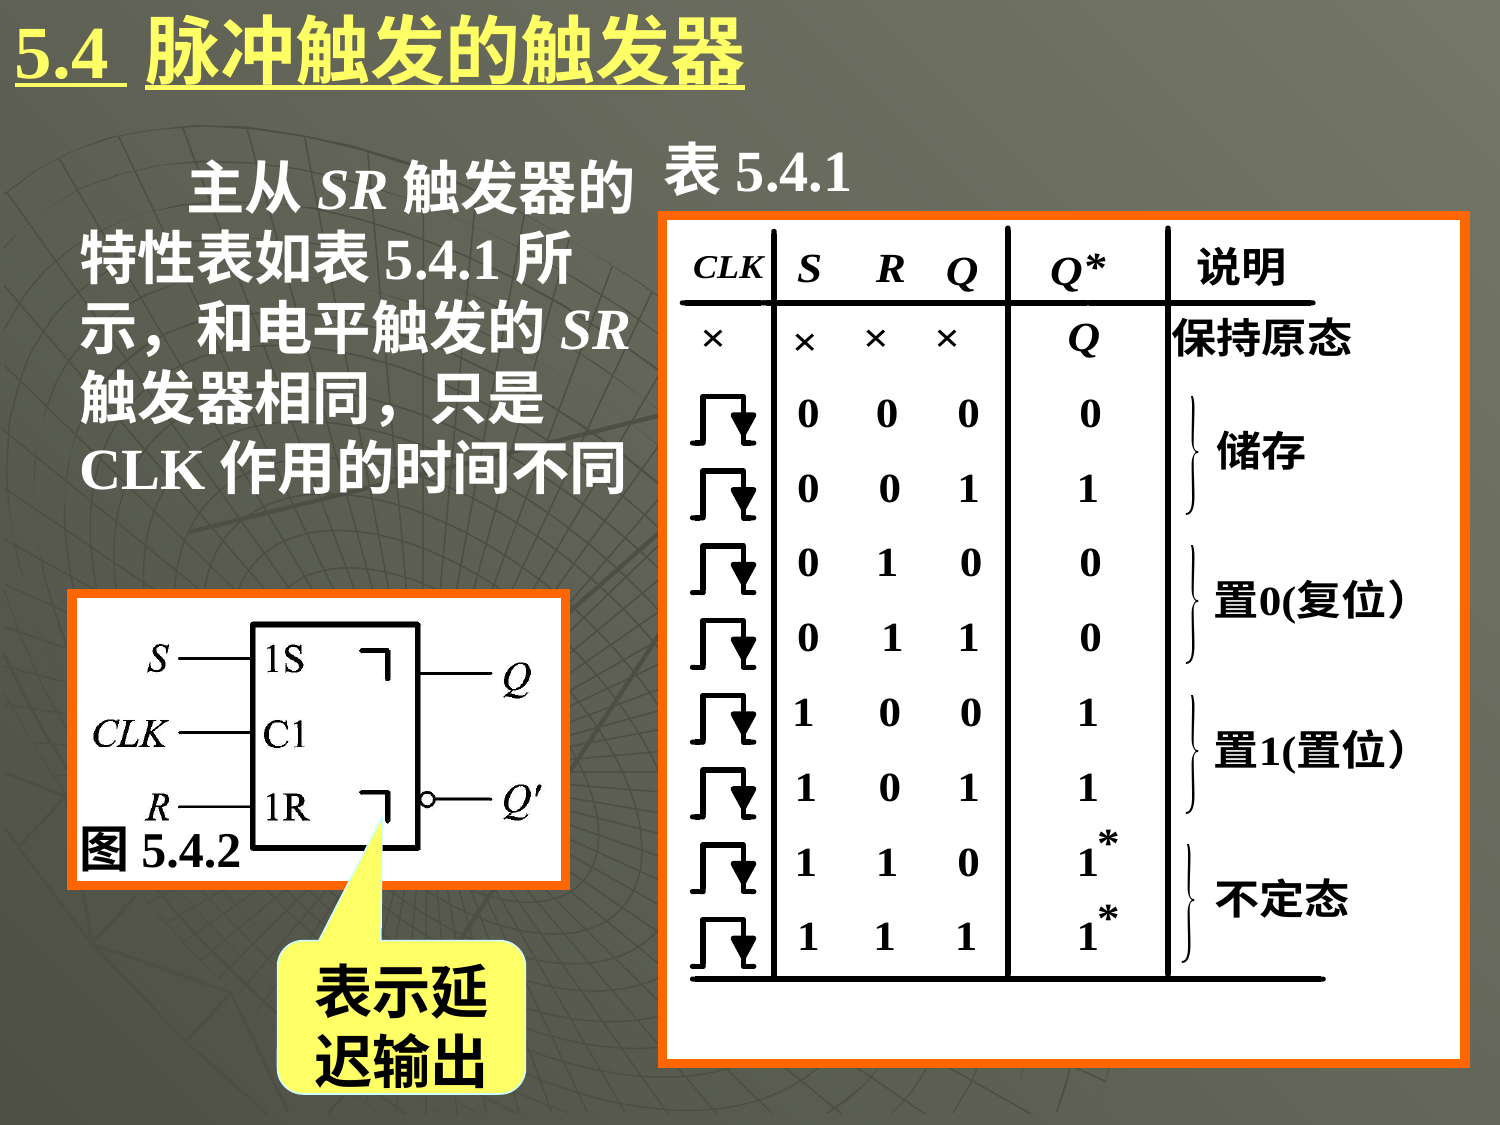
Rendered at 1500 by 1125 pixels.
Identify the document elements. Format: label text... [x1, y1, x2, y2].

title 主从SR触发器的特性表如表5.4.1所示，和电平触发的SR触发器相同，只是CLK作用的时间不同 [64, 148, 650, 504]
text_box 表示延迟输出 [277, 893, 526, 1094]
text_box 5.4 脉冲触发的触发器 [0, 0, 997, 99]
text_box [655, 125, 1461, 1059]
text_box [64, 597, 562, 886]
